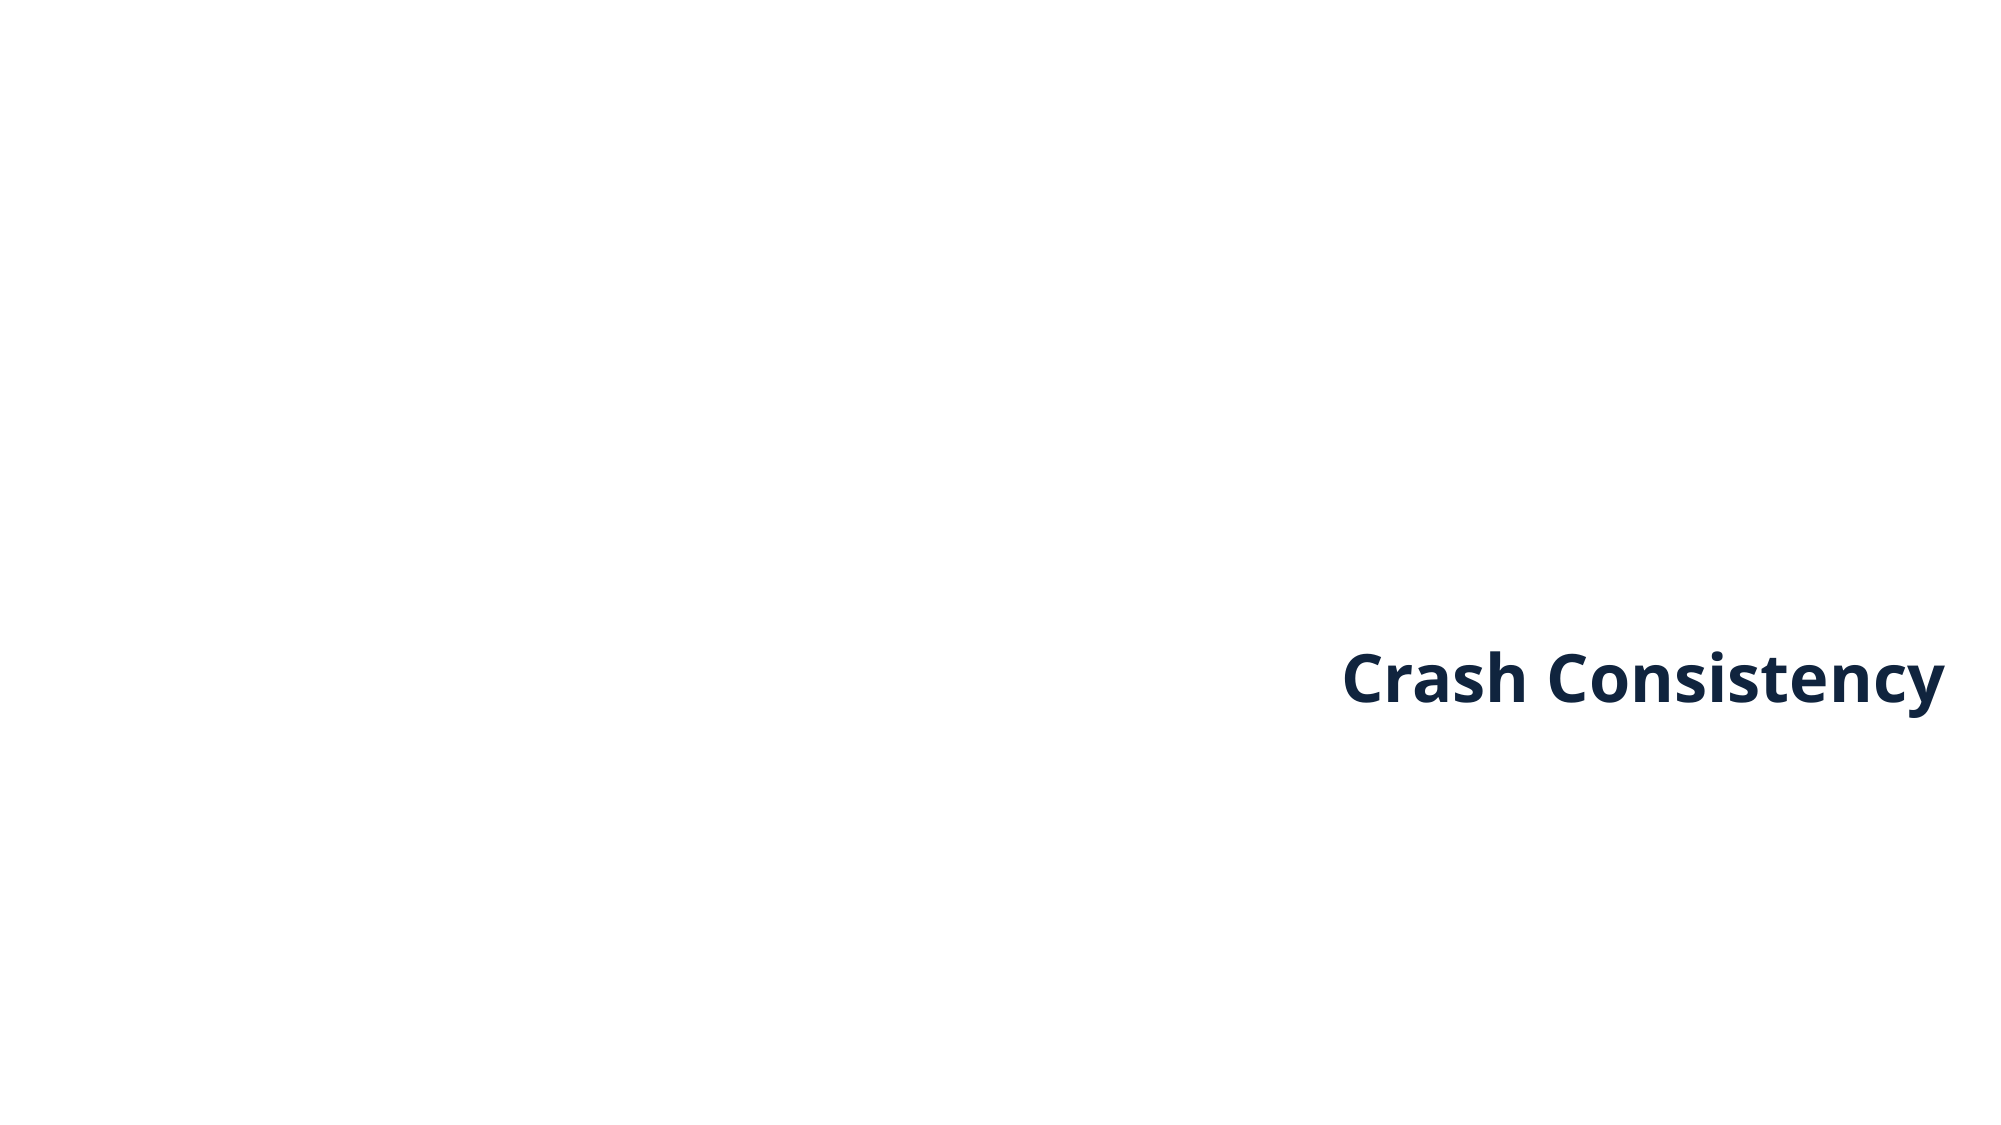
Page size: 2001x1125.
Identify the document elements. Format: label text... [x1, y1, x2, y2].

list Crash Consistency [194, 476, 1961, 724]
